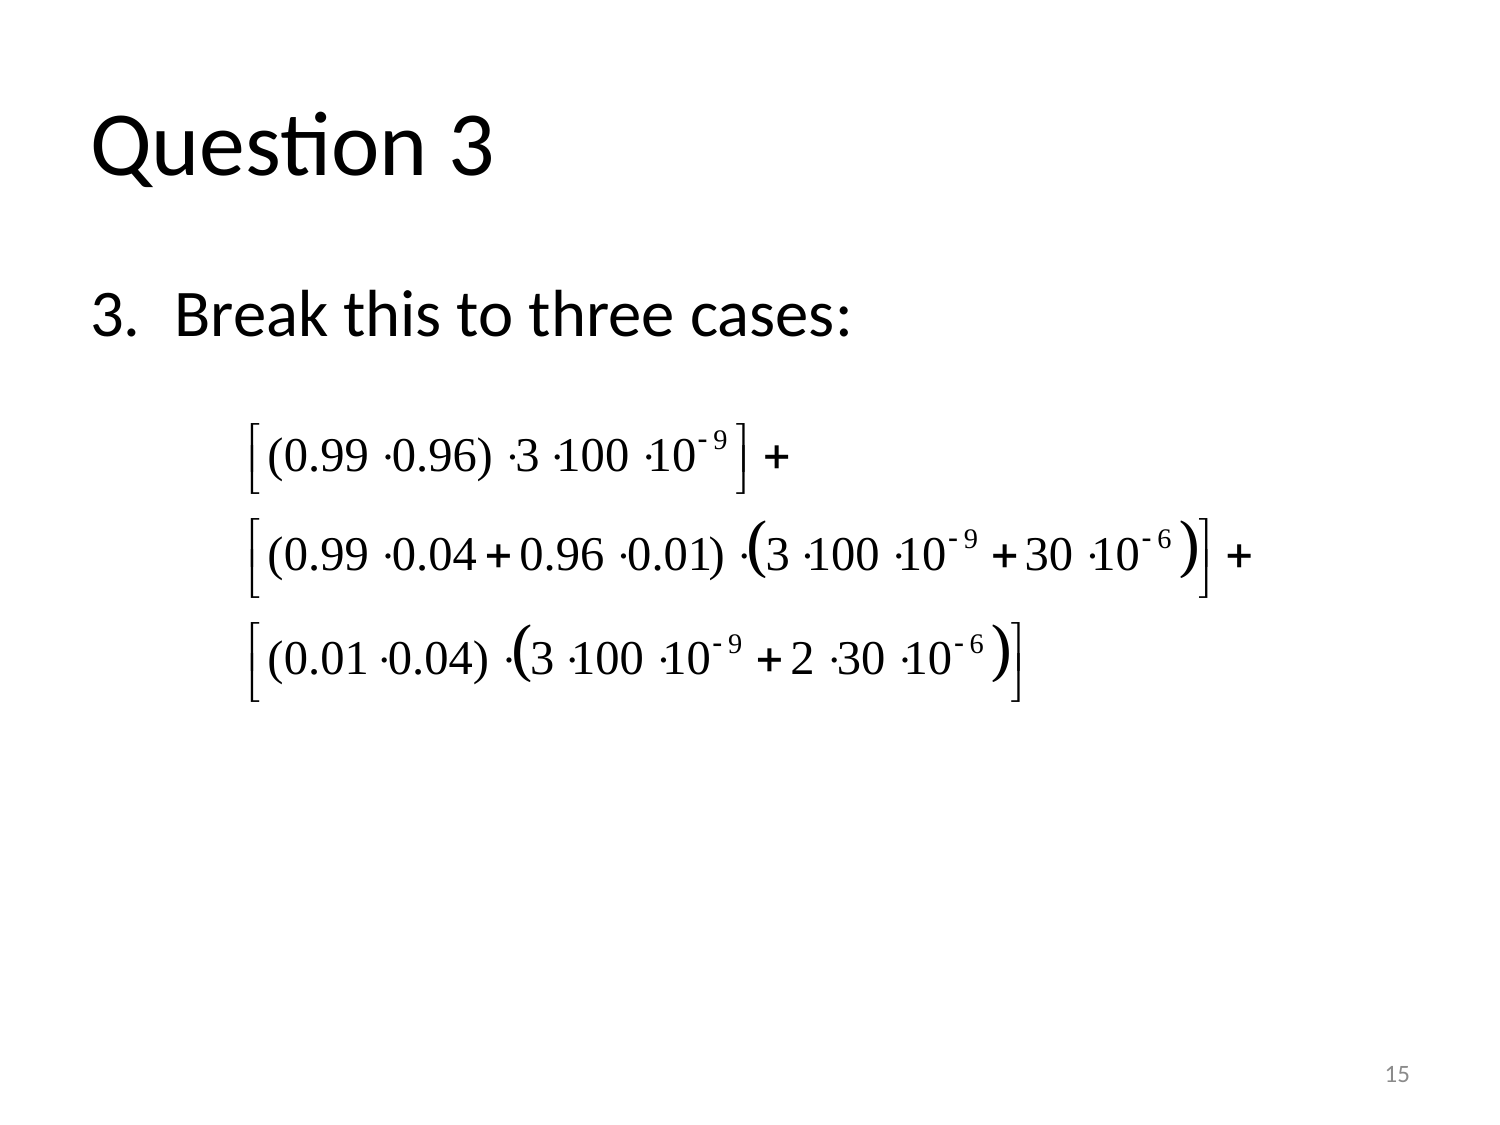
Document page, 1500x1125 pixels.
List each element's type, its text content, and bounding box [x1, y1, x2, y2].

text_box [238, 412, 1262, 713]
title Question 3 [74, 44, 1426, 233]
list Break this to three cases: [74, 262, 1426, 1006]
slide_number 15 [1074, 1042, 1425, 1103]
